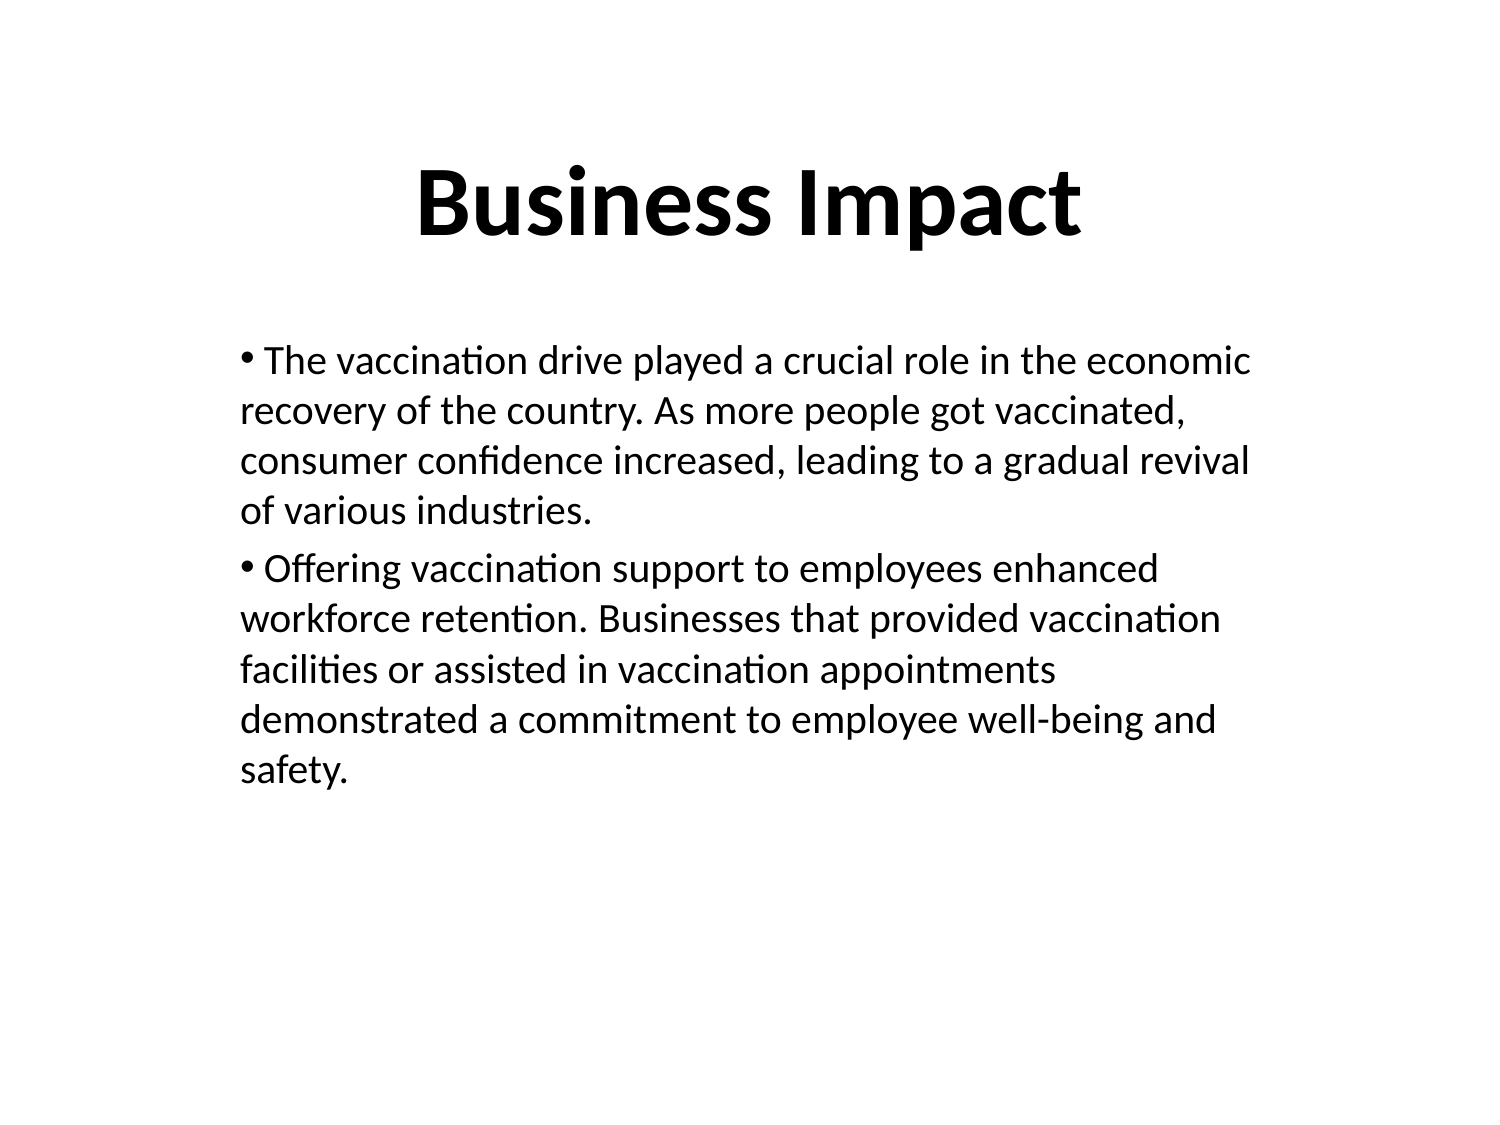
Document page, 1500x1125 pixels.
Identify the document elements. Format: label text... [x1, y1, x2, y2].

title Business Impact [112, 75, 1388, 317]
subtitle The vaccination drive played a crucial role in the economic recovery of the country. As more people got vaccinated, consumer confidence increased, leading to a gradual revival of various industries. Offering vaccination support to employees enhanced workforce retention. Businesses that provided vaccination facilities or assisted in vaccination appointments demonstrated a commitment to employee well-being and safety. [225, 324, 1275, 925]
